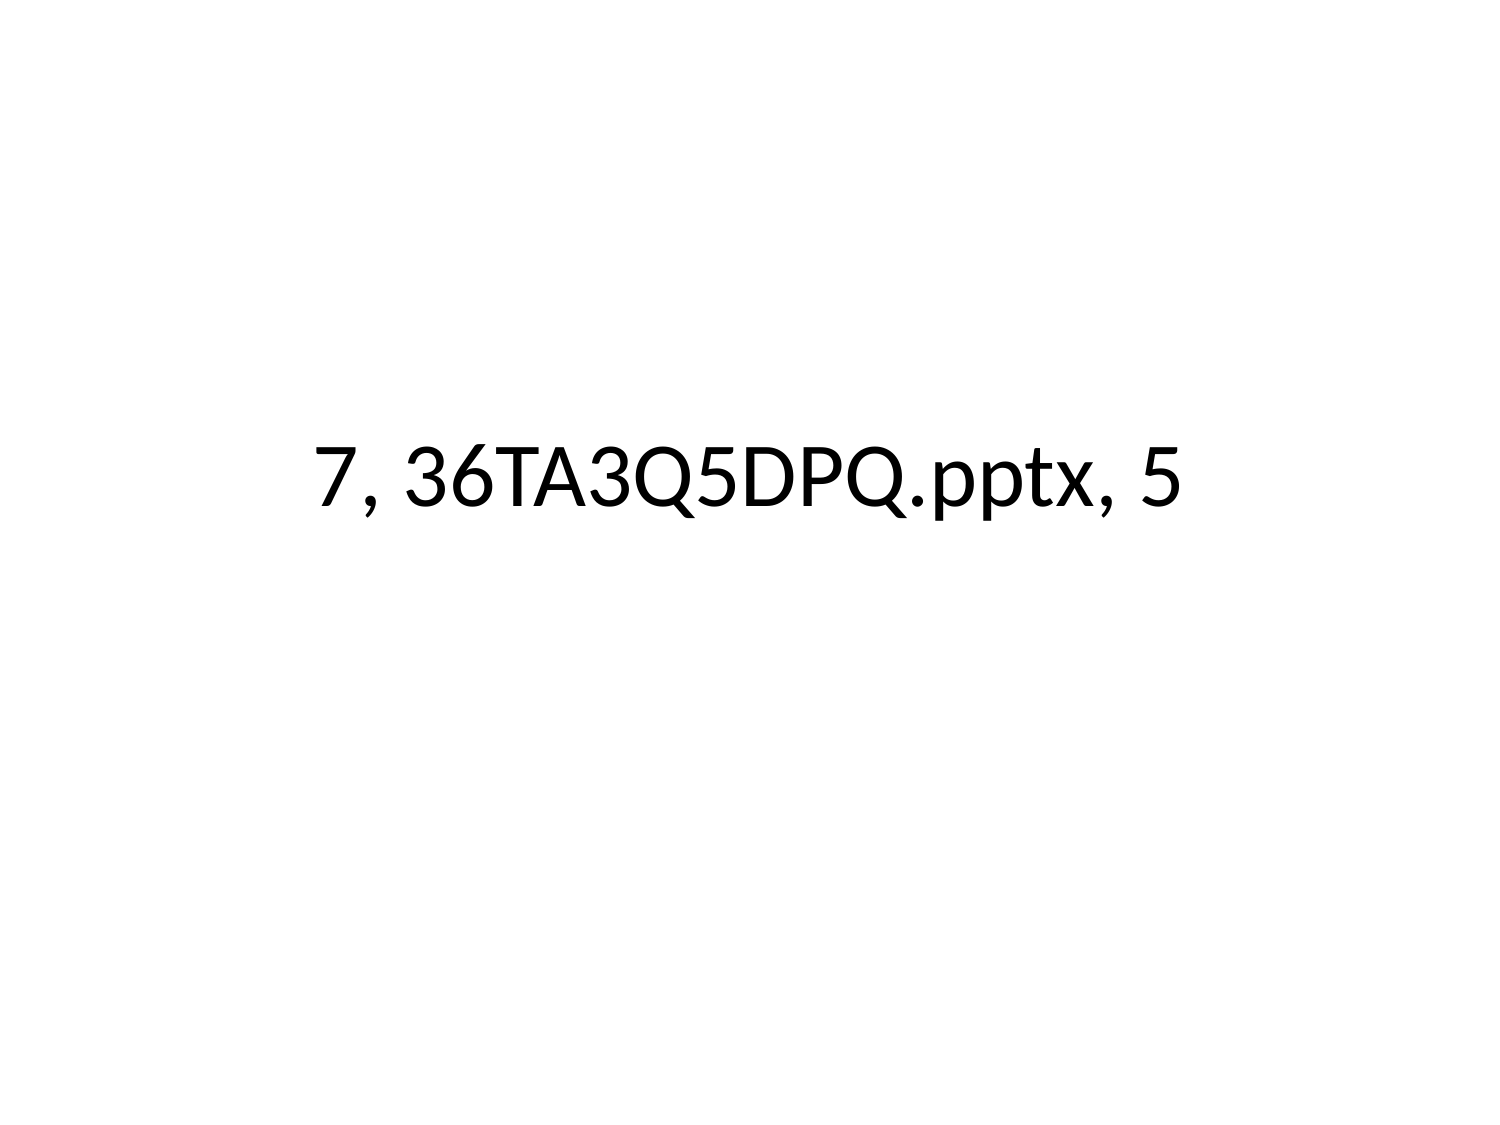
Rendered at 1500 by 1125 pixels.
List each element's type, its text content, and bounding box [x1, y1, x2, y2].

title 7, 36TA3Q5DPQ.pptx, 5 [112, 349, 1388, 591]
